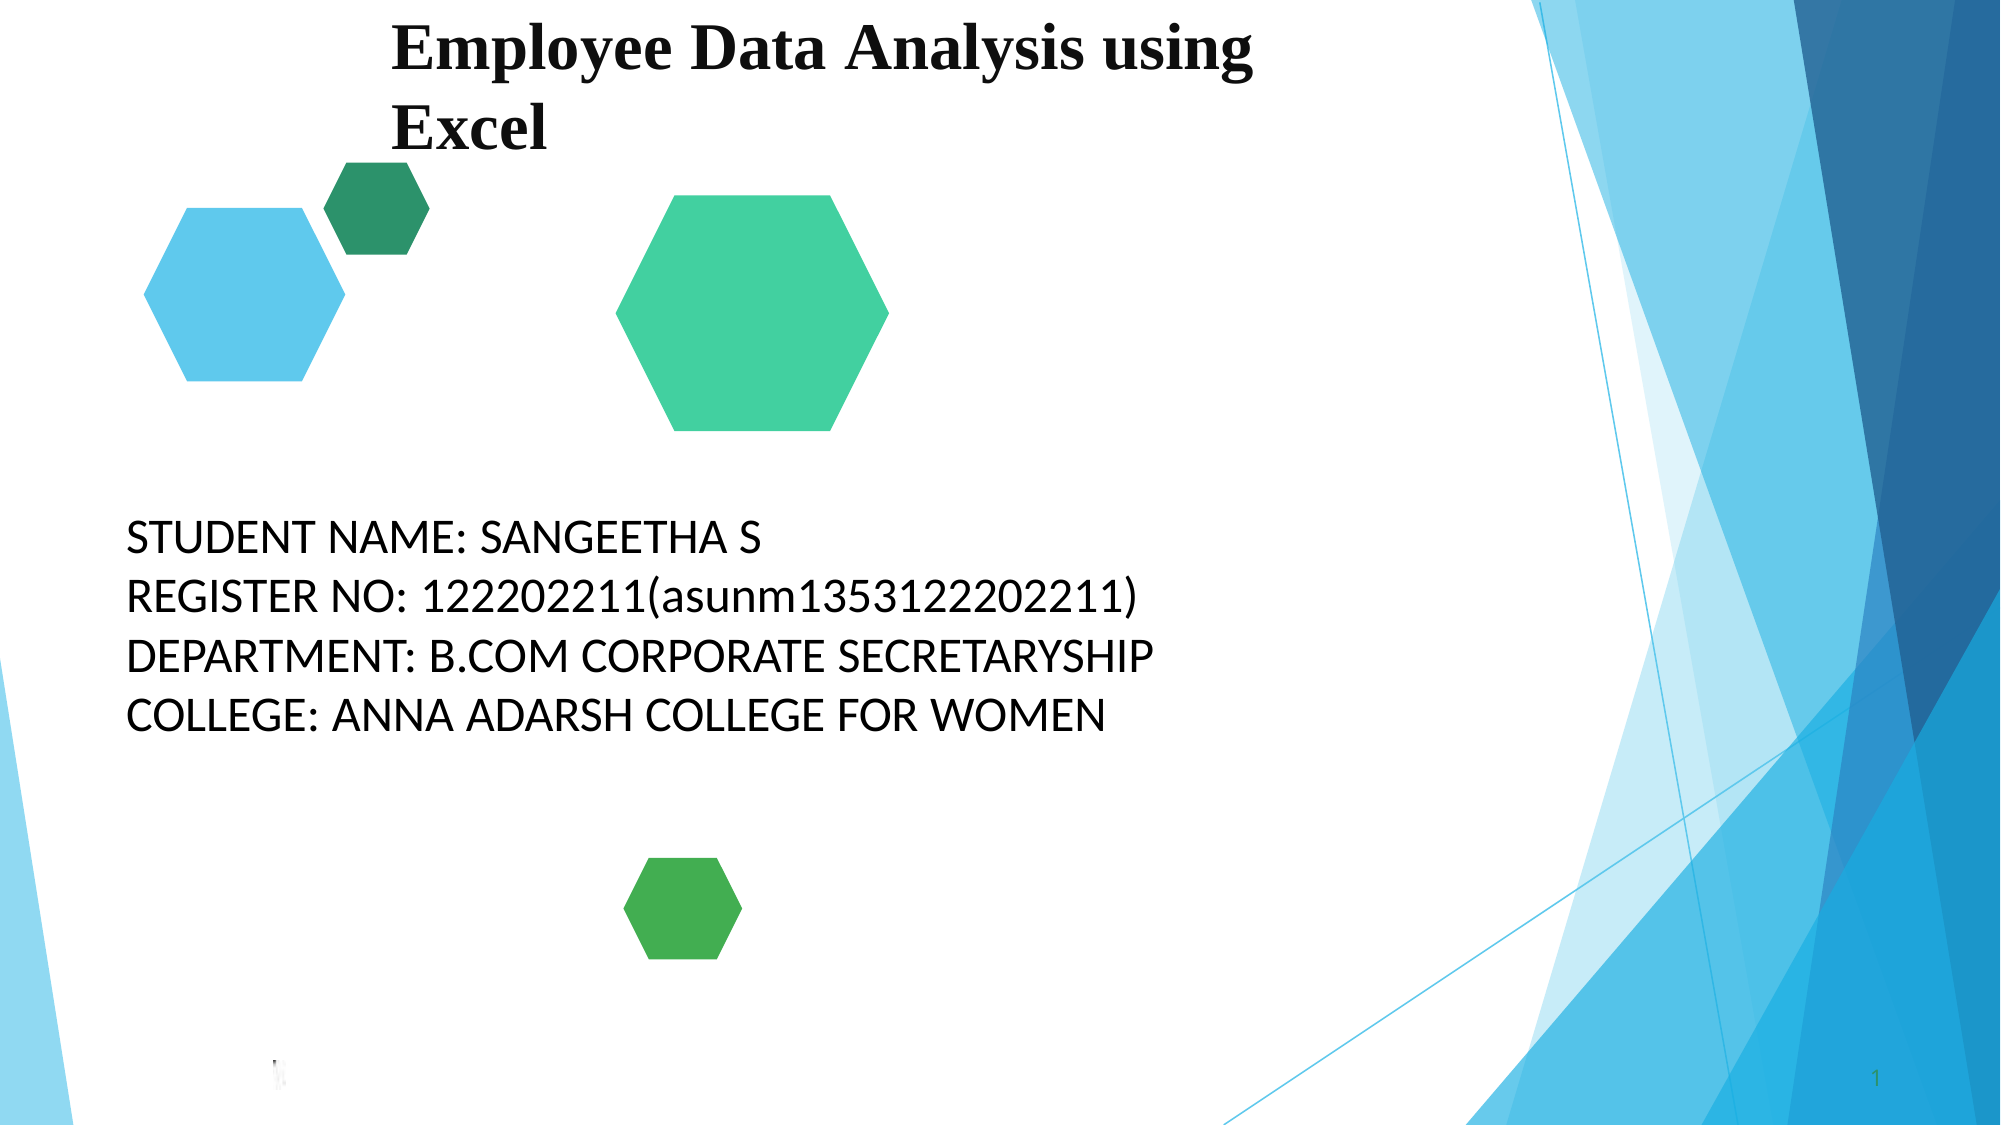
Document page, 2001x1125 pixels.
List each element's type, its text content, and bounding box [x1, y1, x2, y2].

title Employee Data Analysis using Excel [389, 0, 1428, 192]
text_box [623, 857, 743, 960]
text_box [143, 162, 430, 382]
text_box STUDENT NAME: SANGEETHA S REGISTER NO: 122202211(asunm1353122202211) DEPARTMENT: B.COM CORPORATE SECRETARYSHIP COLLEGE: ANNA ADARSH COLLEGE FOR WOMEN [123, 501, 1176, 744]
slide_number 1 [1863, 1062, 1889, 1125]
picture [273, 1060, 287, 1091]
text_box [615, 195, 890, 432]
